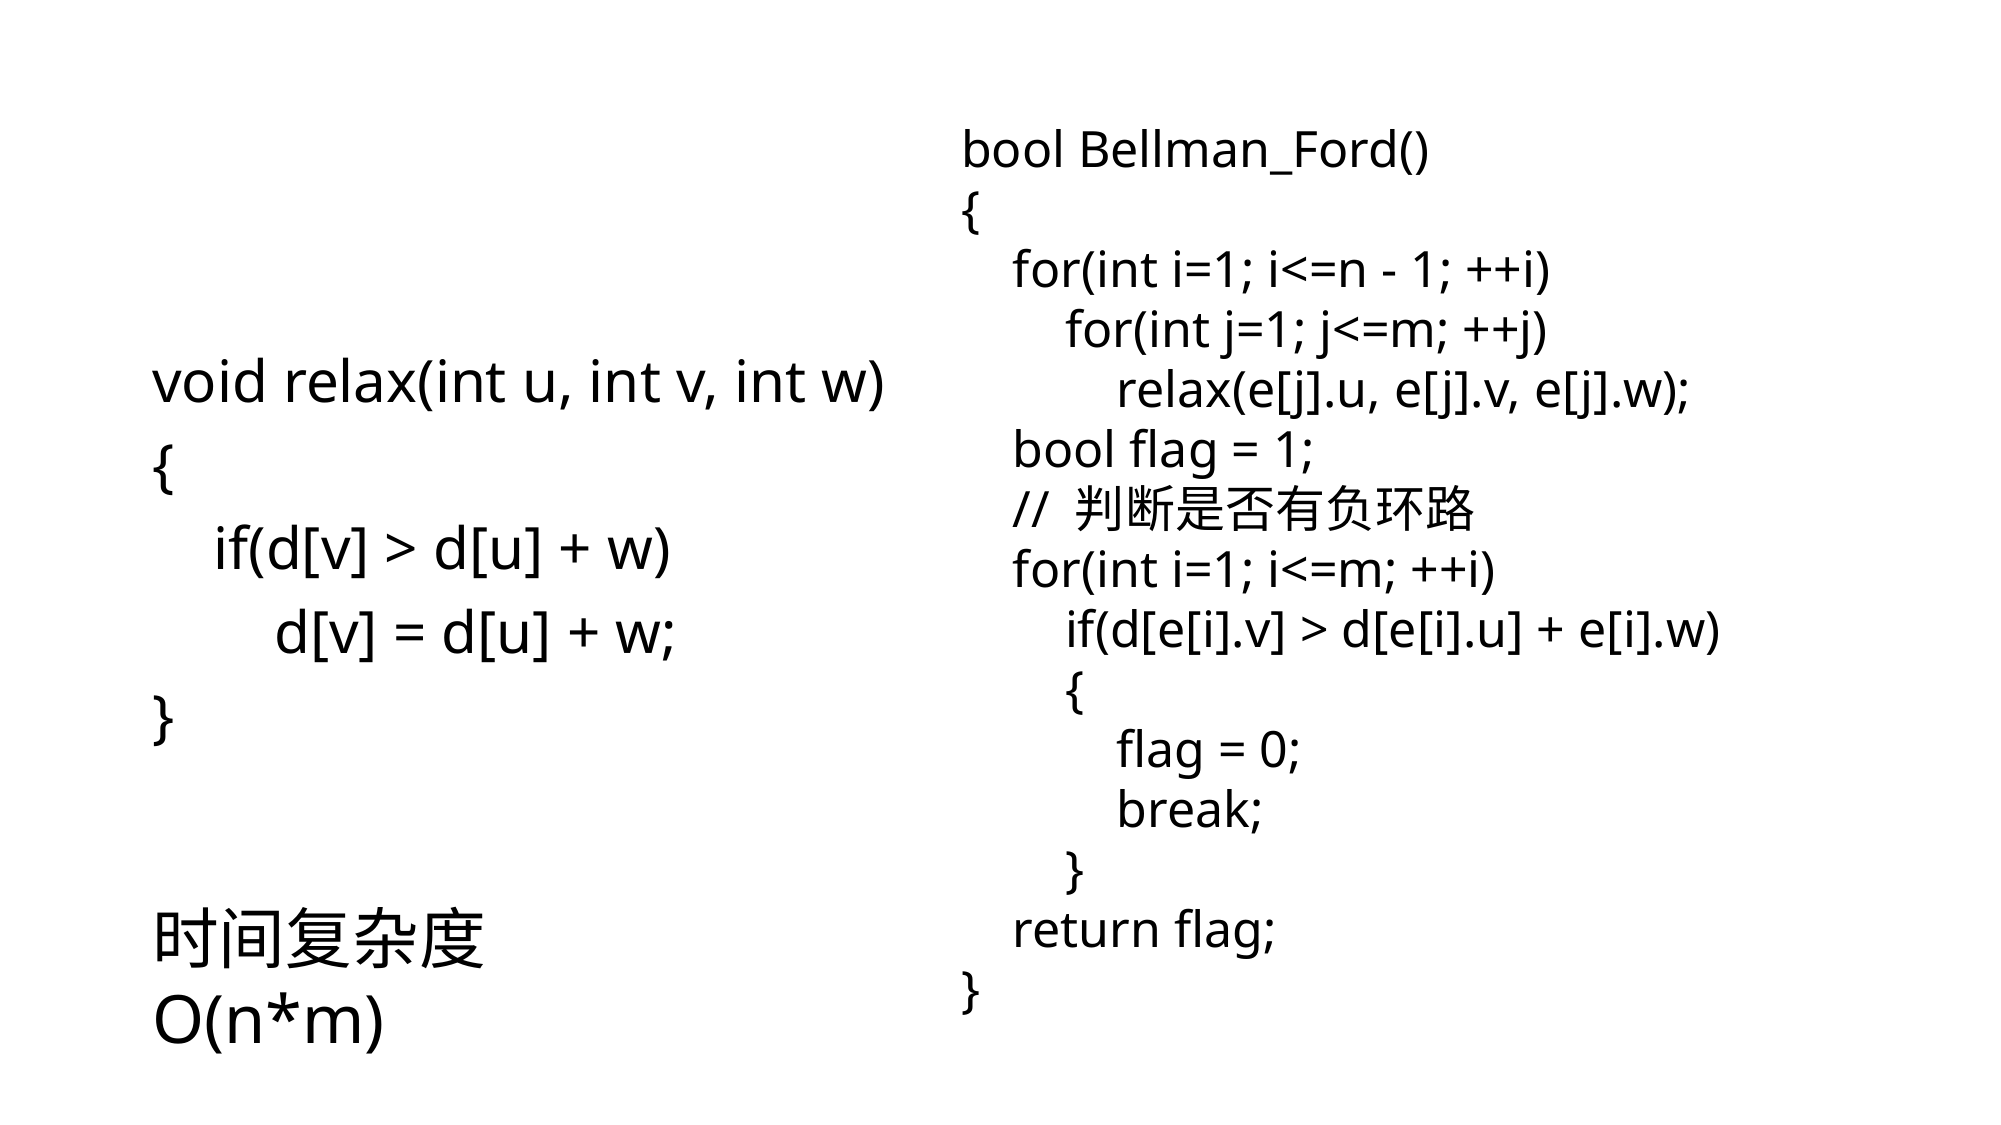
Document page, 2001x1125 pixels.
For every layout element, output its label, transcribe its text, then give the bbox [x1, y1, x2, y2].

text_box 时间复杂度O(n*m) [137, 889, 740, 1064]
text_box bool Bellman_Ford() { for(int i=1; i<=n - 1; ++i) for(int j=1; j<=m; ++j) relax(e[j].u, e[j].v, e[j].w); bool flag = 1; // 判断是否有负环路 for(int i=1; i<=m; ++i) if(d[e[i].v] > d[e[i].u] + e[i].w) { flag = 0; break; } return flag; } [946, 109, 1736, 1085]
list void relax(int u, int v, int w) { if(d[v] > d[u] + w) d[v] = d[u] + w; } [137, 344, 946, 781]
